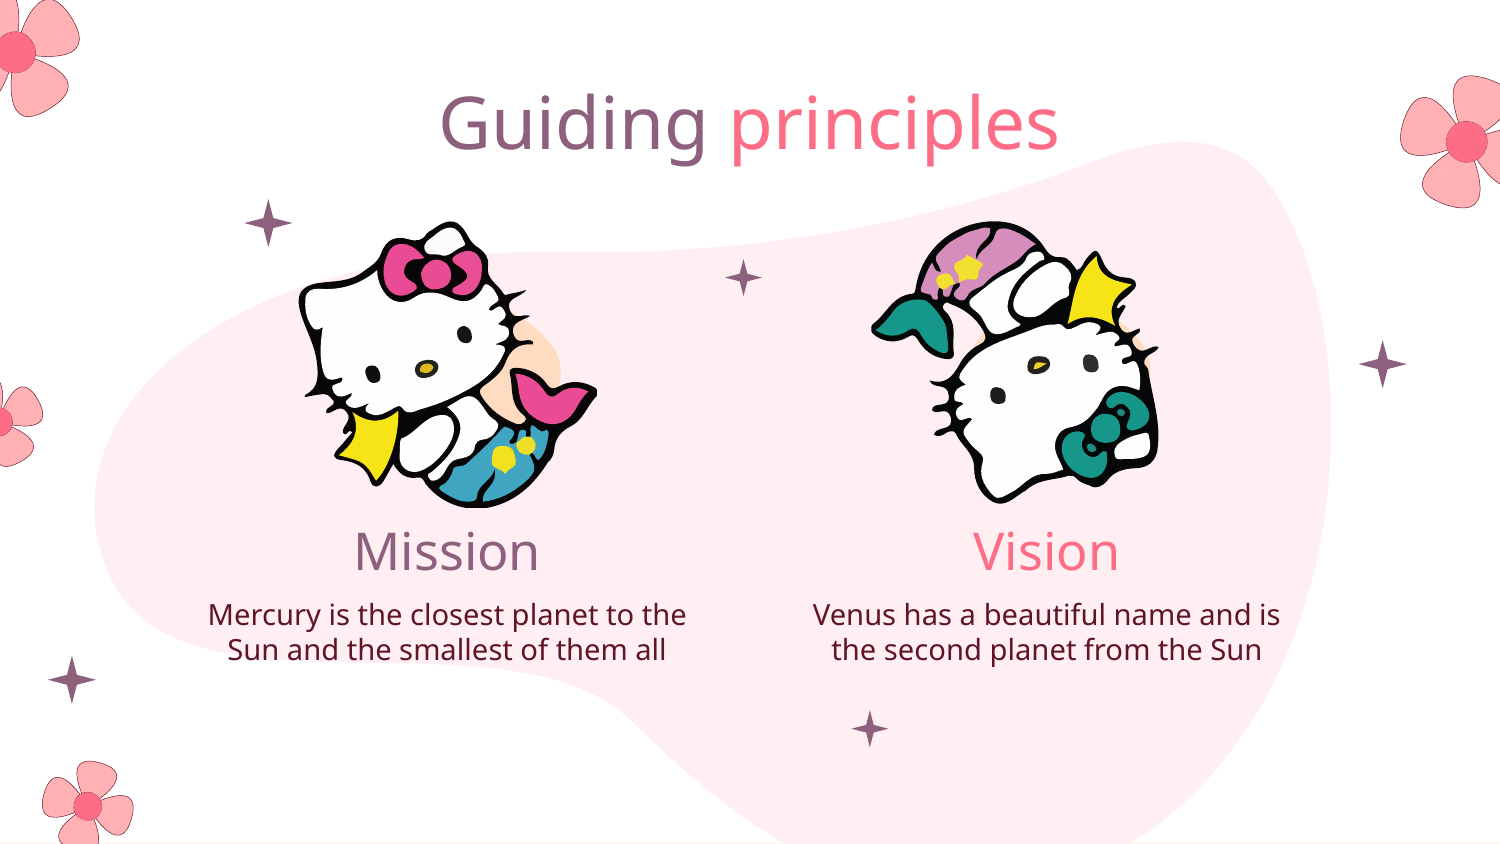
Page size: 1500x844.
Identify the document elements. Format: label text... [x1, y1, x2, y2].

title Guiding principles [118, 72, 1382, 167]
subtitle Mission [188, 507, 707, 580]
subtitle Mercury is the closest planet to the Sun and the smallest of them all [188, 580, 707, 665]
picture [871, 221, 1160, 505]
subtitle Vision [788, 507, 1306, 580]
picture [297, 221, 598, 509]
subtitle Venus has a beautiful name and is the second planet from the Sun [788, 580, 1306, 665]
